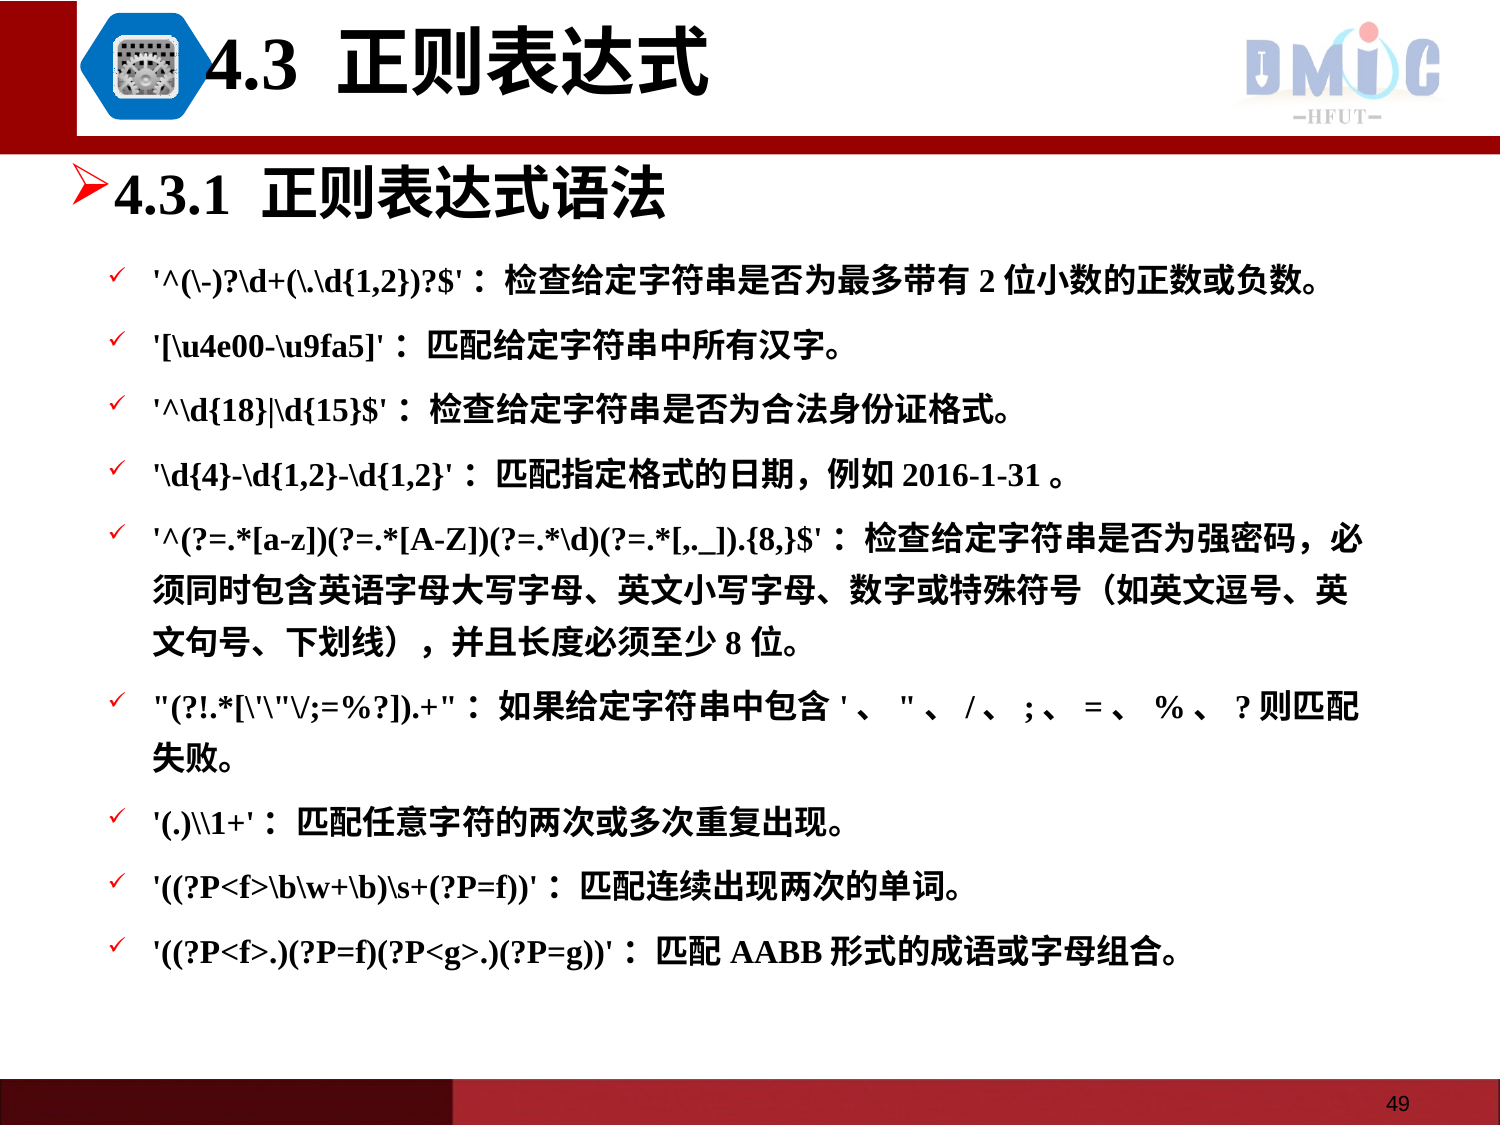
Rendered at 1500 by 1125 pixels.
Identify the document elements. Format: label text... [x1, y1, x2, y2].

text_box 4.3.1 正则表达式语法 [53, 149, 981, 234]
picture [0, 1079, 1500, 1125]
list '^(\-)?\d+(\.\d{1,2})?$'：检查给定字符串是否为最多带有2位小数的正数或负数。 '[\u4e00-\u9fa5]'：匹配给定字符串中所有汉字。 '^\d{18}|\d{15}$'：检查给定字符串是否为合法身份证格式。 '\d{4}-\d{1,2}-\d{1,2}'：匹配指定格式的日期，例如2016-1-31。 '^(?=.*[a-z])(?=.*[A-Z])(?=.*\d)(?=.*[,._]).{8,}$'：检查给定字符串是否为强密码，必须同时包含英语字母大写字母、英文小写字母、数字或特殊符号（如英文逗号、英文句号、下划线），并且长度必须至少8位。 "(?!.*[\'\"\/;=%?]).+"：如果给定字符串中包含'、"、/、;、=、%、?则匹配失败。 '(.)\\1+'：匹配任意字符的两次或多次重复出现。 '((?P<f>\b\w+\b)\s+(?P=f))'：匹配连续出现两次的单词。 '((?P<f>.)(?P=f)(?P<g>.)(?P=g))'：匹配AABB形式的成语或字母组合。 [80, 239, 1382, 798]
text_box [79, 7, 822, 120]
slide_number 49 [1074, 1081, 1425, 1119]
